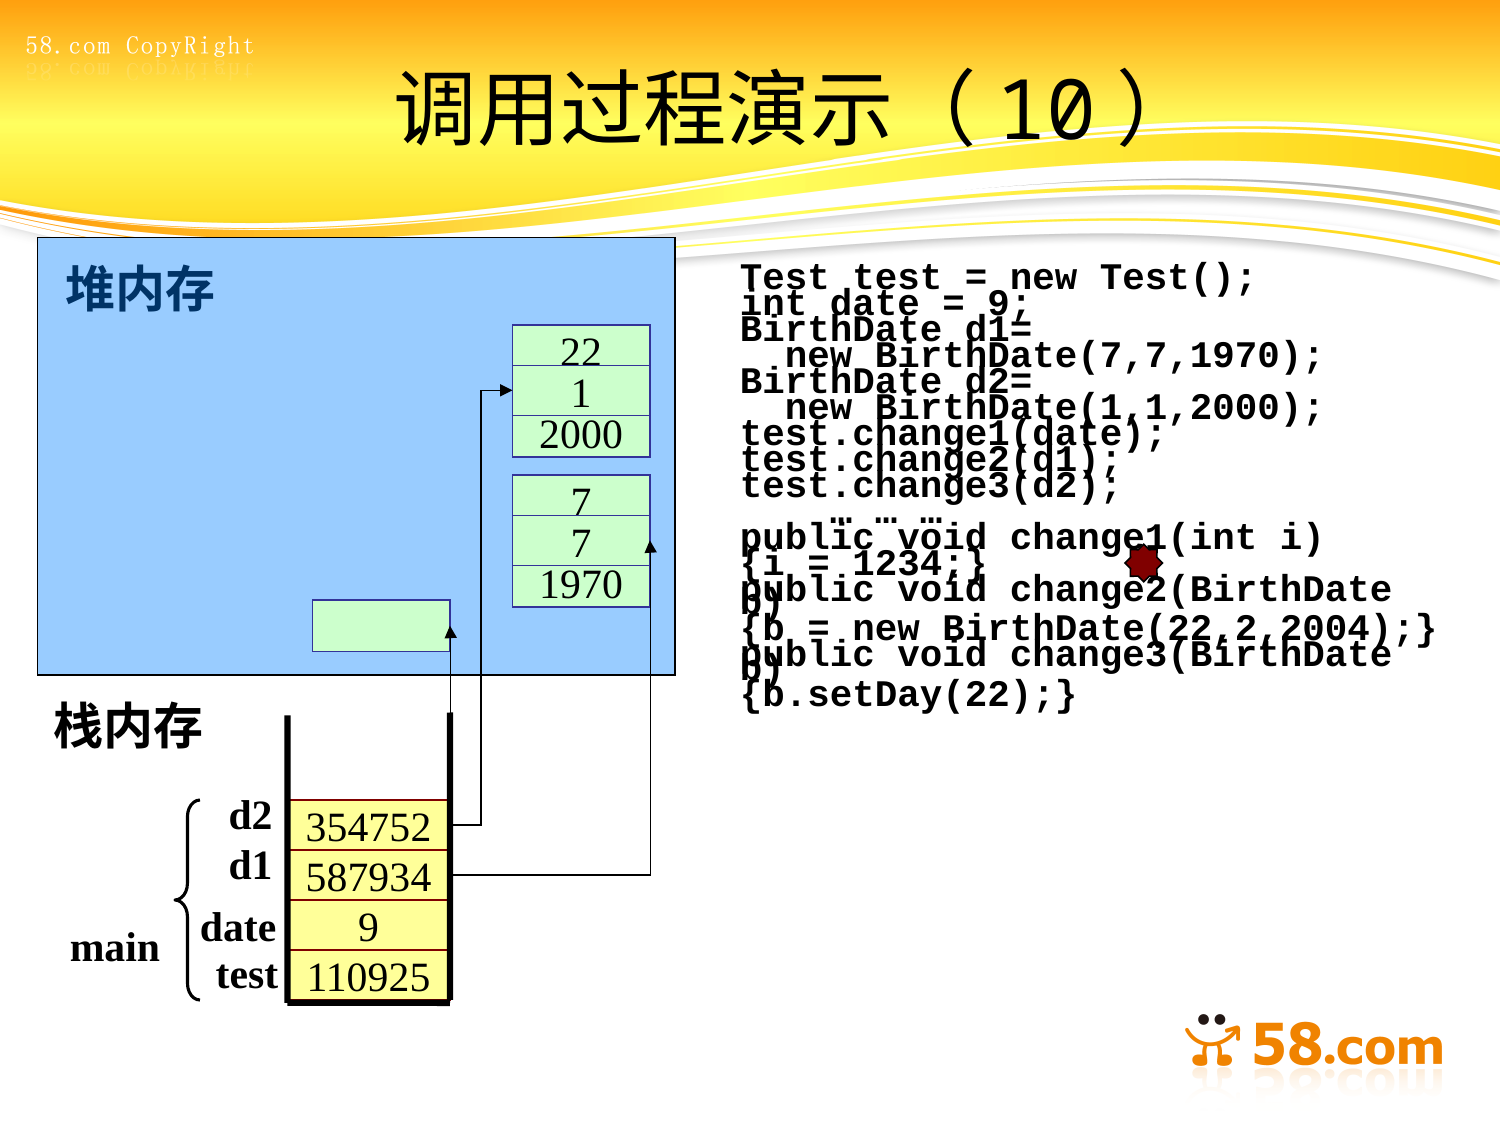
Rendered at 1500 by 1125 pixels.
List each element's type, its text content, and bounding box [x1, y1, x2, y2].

text_box [312, 600, 443, 652]
text_box 354752 [288, 800, 443, 851]
text_box [174, 888, 200, 900]
text_box d1 [174, 838, 288, 888]
text_box d2 [174, 787, 288, 838]
text_box 栈内存 [37, 687, 219, 763]
text_box test [193, 947, 294, 998]
text_box 587934 [288, 851, 444, 901]
text_box 110925 [288, 951, 450, 1001]
text_box [187, 950, 193, 998]
picture [0, 0, 1500, 1125]
text_box [1125, 544, 1163, 582]
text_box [512, 324, 651, 459]
text_box [37, 237, 675, 675]
text_box main [24, 912, 175, 978]
text_box date [153, 900, 292, 950]
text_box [516, 474, 651, 540]
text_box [449, 540, 651, 876]
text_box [449, 390, 513, 826]
text_box 9 [292, 901, 444, 951]
text_box Test test = new Test(); int date = 9; BirthDate d1= new BirthDate(7,7,1970); BirthDate d2= new BirthDate(1,1,2000); test.change1(date); test.change2(d1); test.change3(d2); … … … public void change1(int i) {i = 1234;} public void change2(BirthDate b) {b = new BirthDate(22,2,2004);} public void change3(BirthDate b) {b.setDay(22);} [724, 271, 1463, 745]
text_box 堆内存 [50, 249, 231, 325]
title 调用过程演示（10） [159, 12, 1435, 201]
